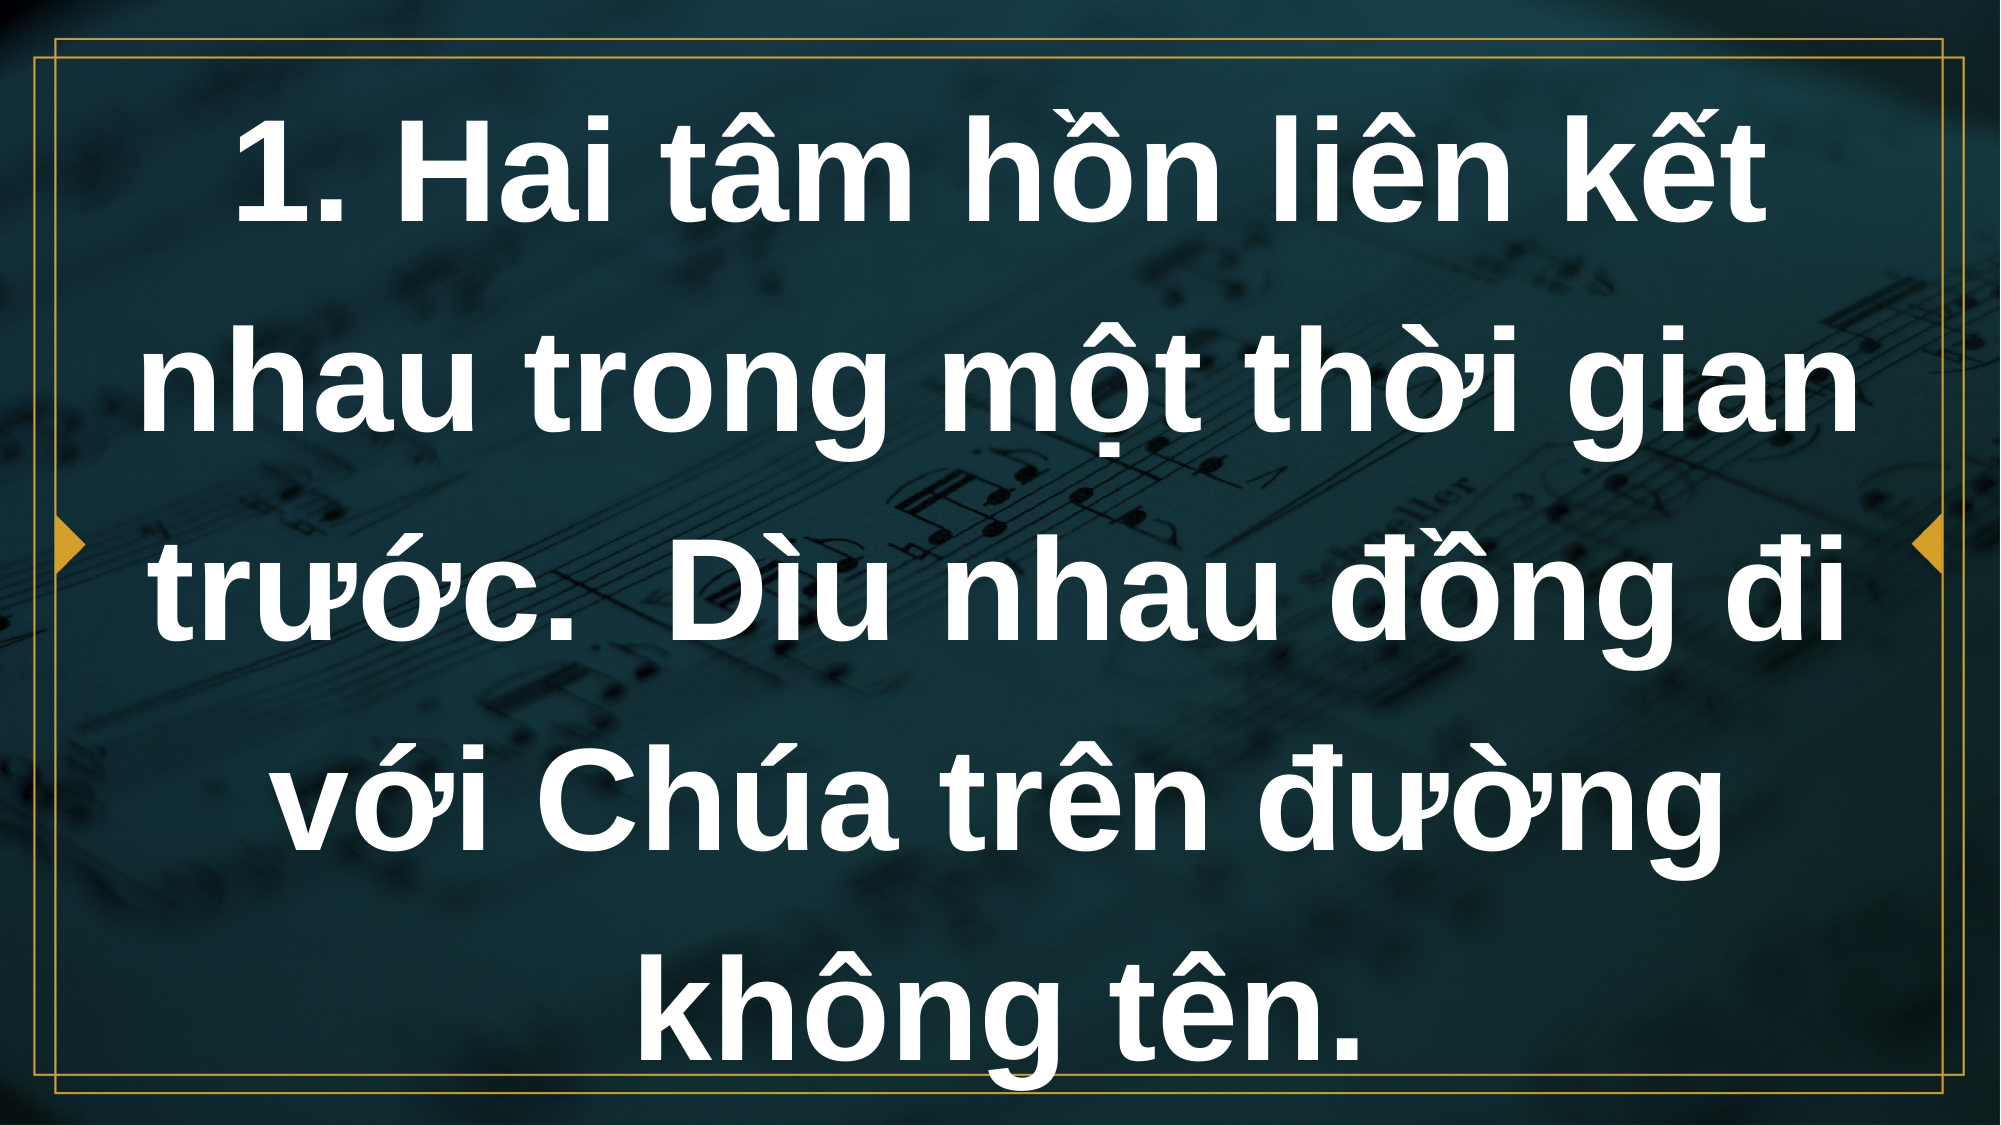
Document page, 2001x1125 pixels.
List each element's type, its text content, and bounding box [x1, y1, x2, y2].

picture [0, 0, 2000, 1125]
title 1. Hai tâm hồn liên kết nhau trong một thời gian trước. Dìu nhau đồng đi với Chúa trên đường không tên. [55, 53, 1945, 1077]
